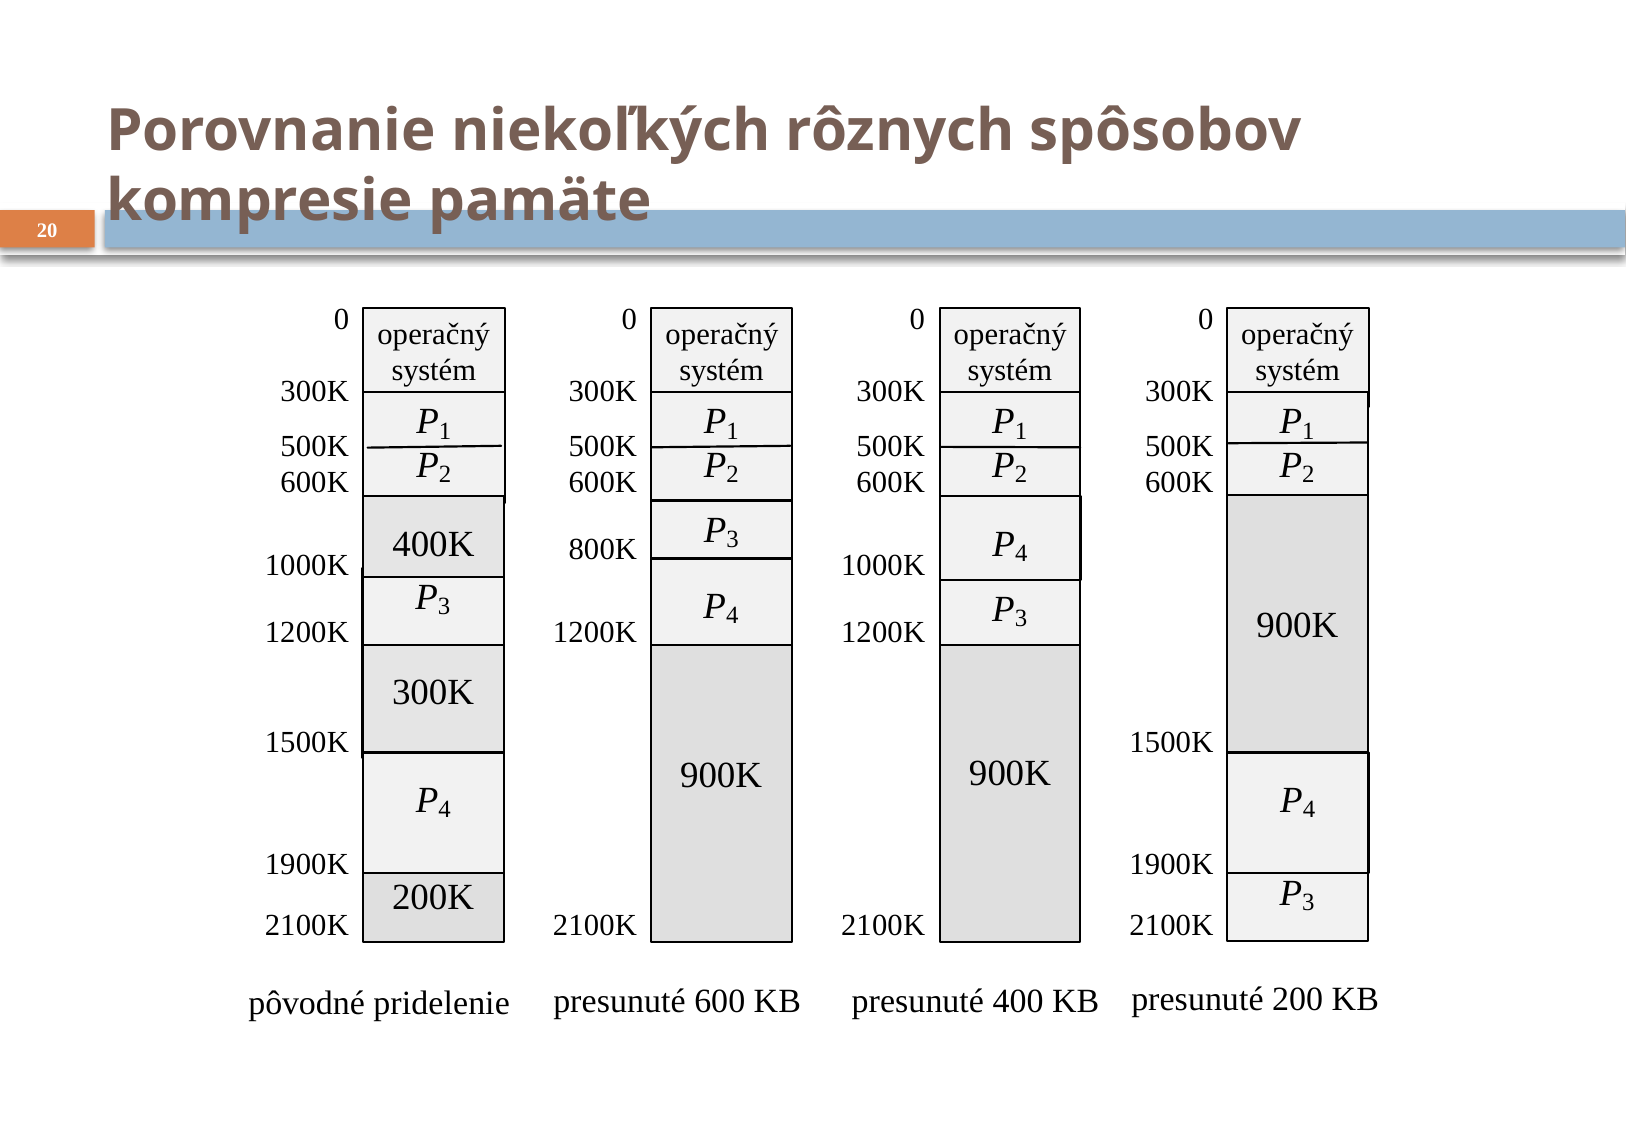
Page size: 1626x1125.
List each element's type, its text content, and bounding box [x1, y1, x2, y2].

slide_number 20 [0, 208, 95, 249]
title Porovnanie niekoľkých rôznych spôsobov kompresie pamäte [91, 81, 1616, 244]
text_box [237, 274, 1401, 1038]
